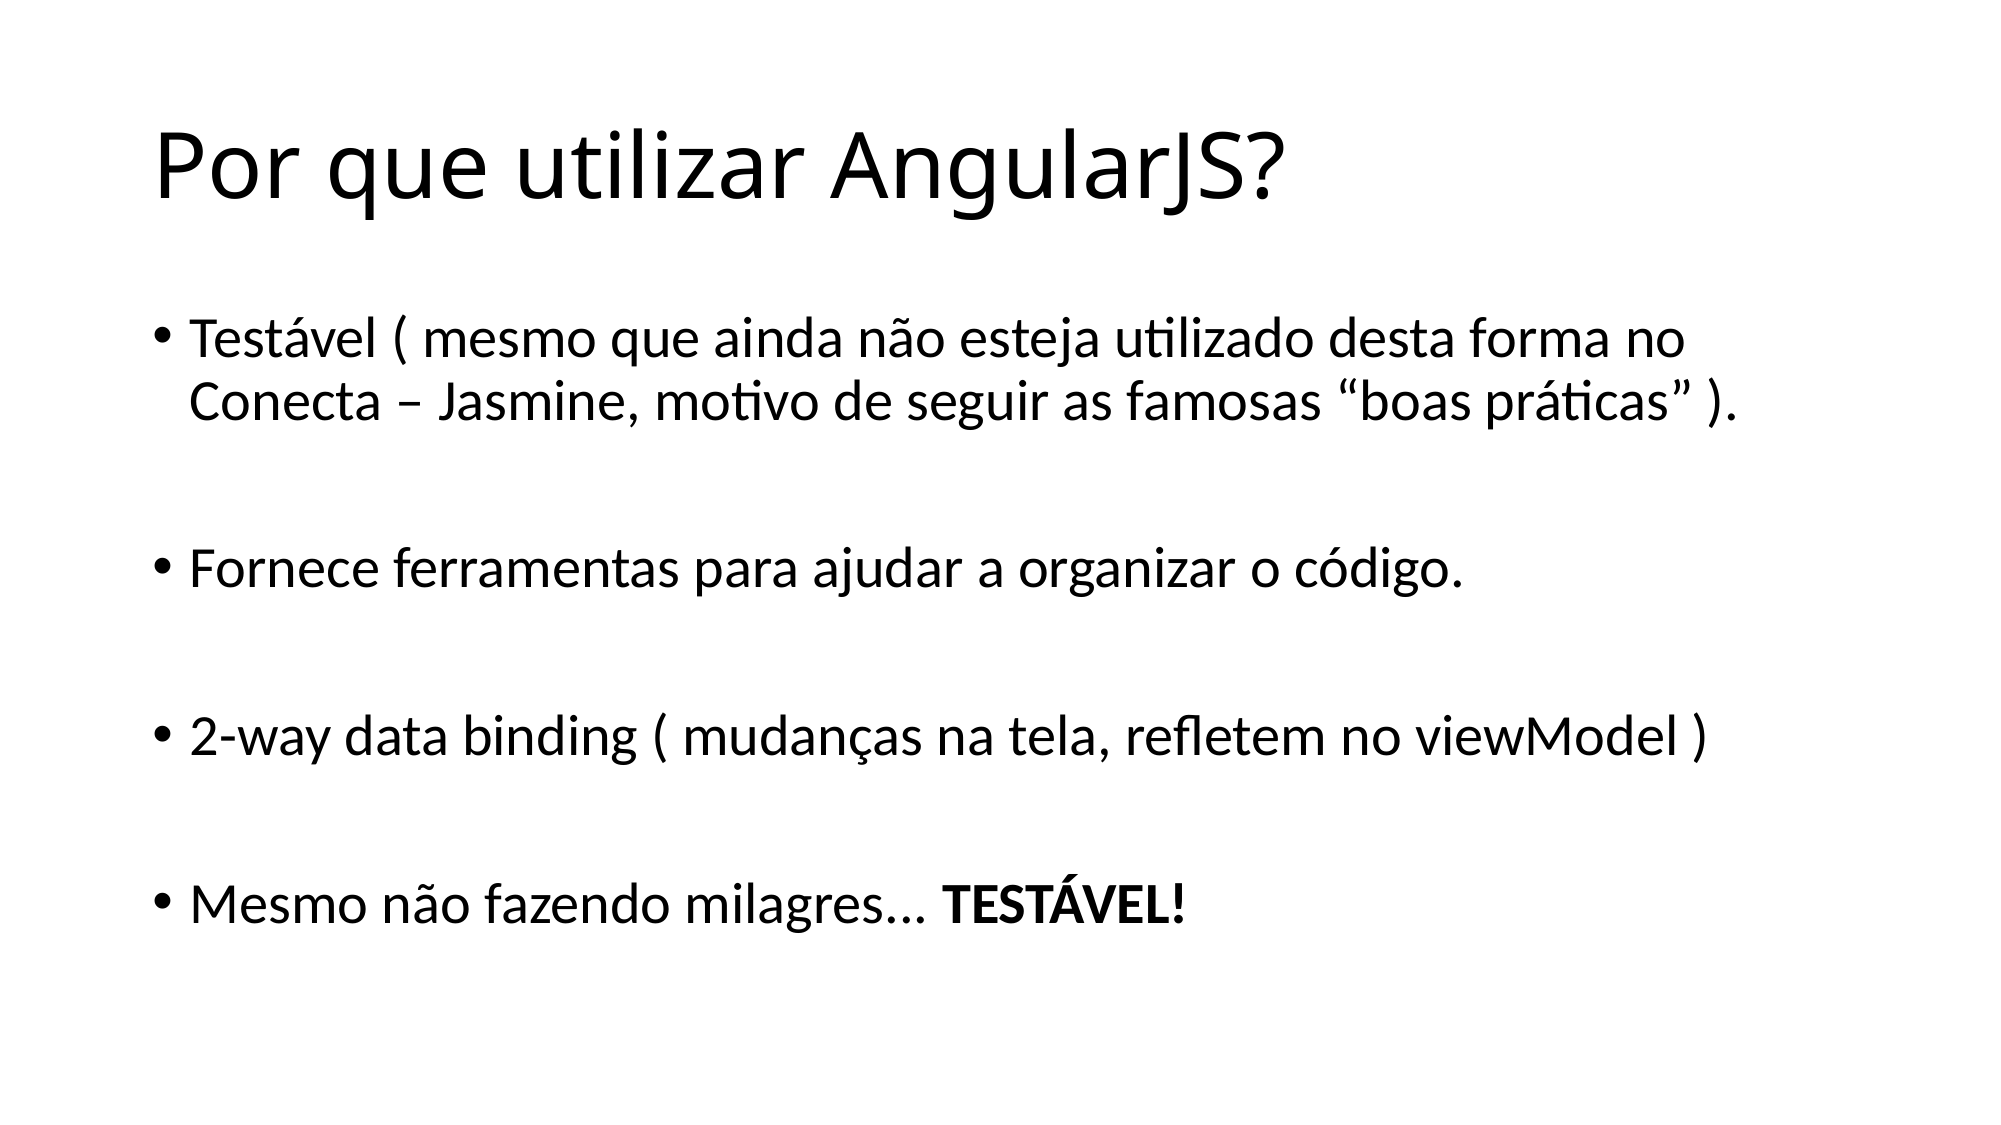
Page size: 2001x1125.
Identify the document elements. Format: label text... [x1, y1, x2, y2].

title Por que utilizar AngularJS? [137, 59, 1863, 278]
list Testável ( mesmo que ainda não esteja utilizado desta forma no Conecta – Jasmine, motivo de seguir as famosas “boas práticas” ). Fornece ferramentas para ajudar a organizar o código. 2-way data binding ( mudanças na tela, refletem no viewModel ) Mesmo não fazendo milagres... TESTÁVEL! [137, 299, 1863, 1014]
